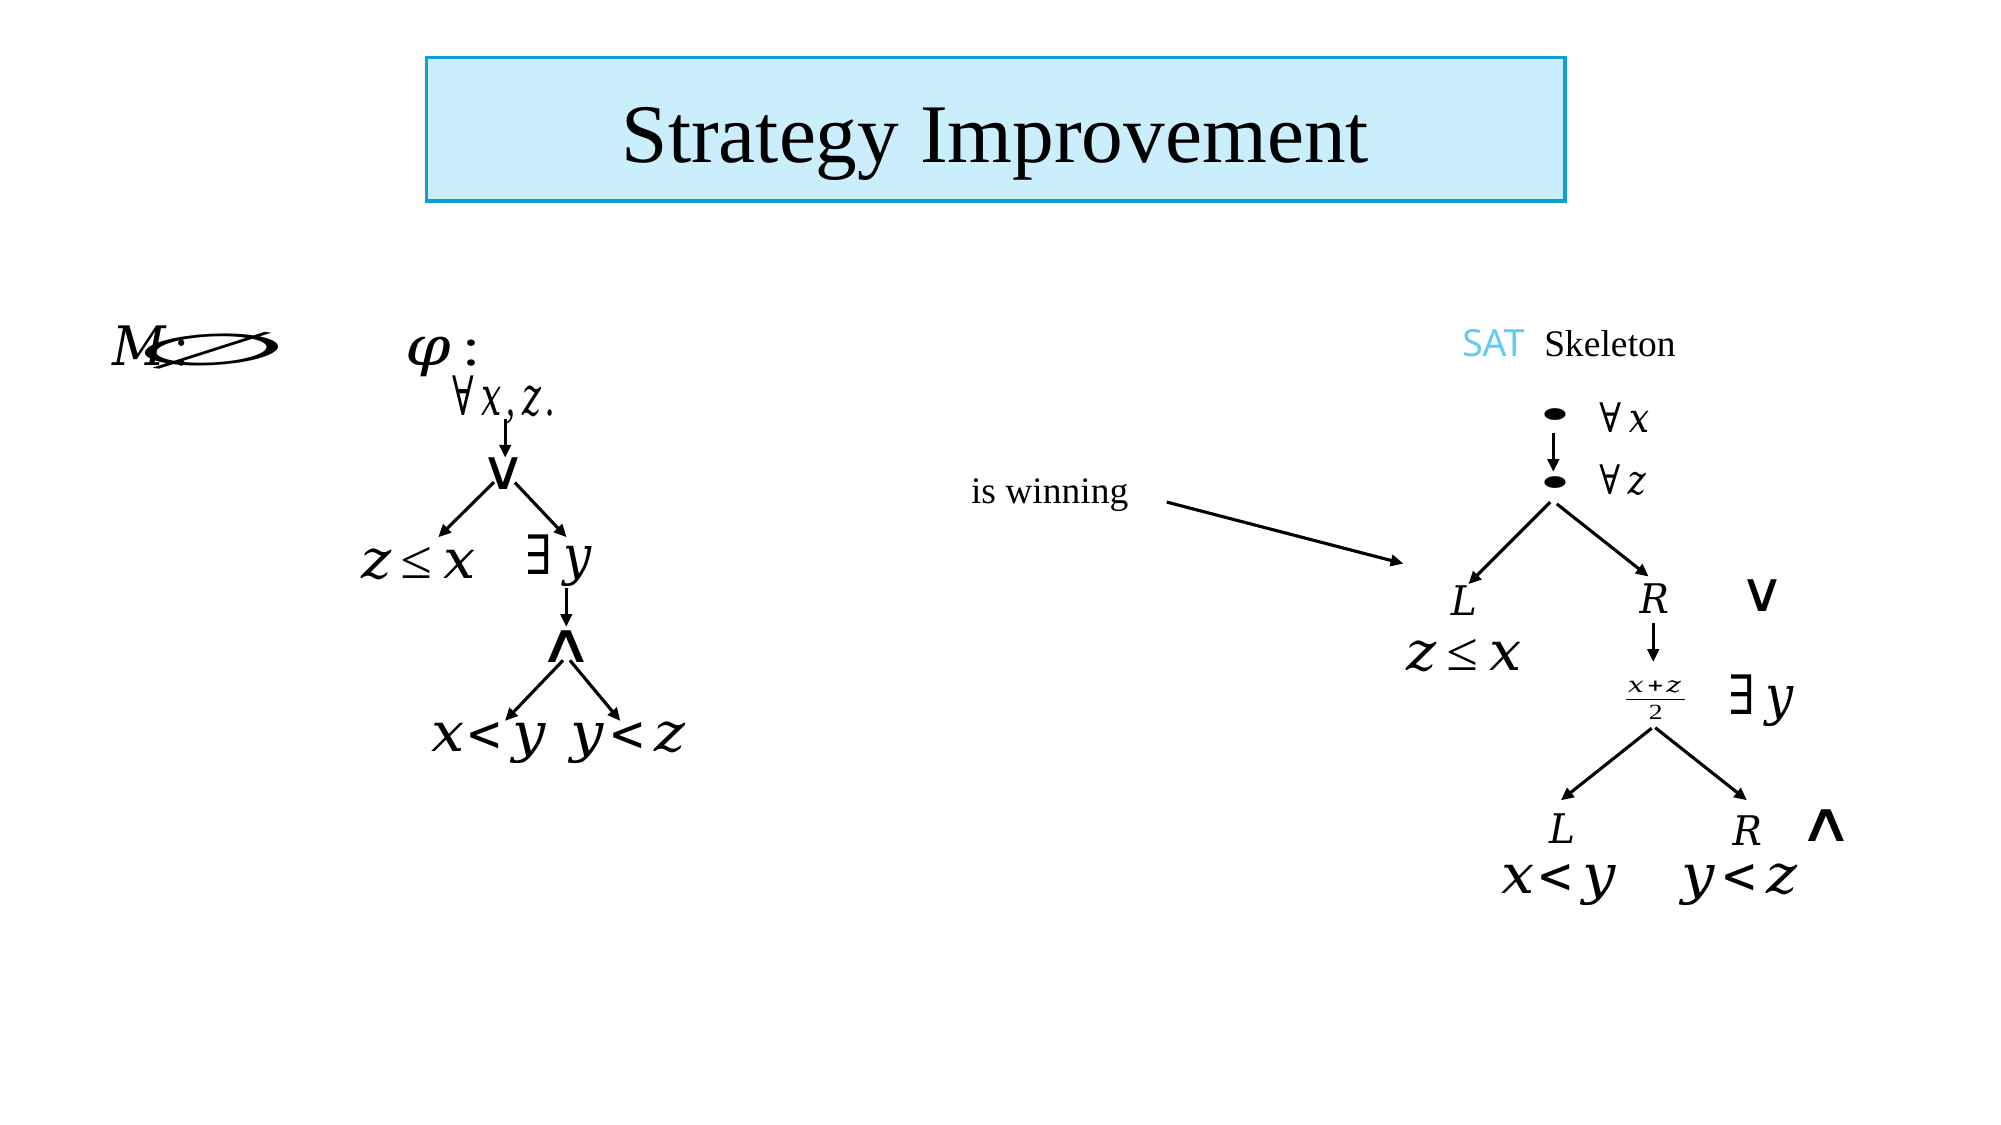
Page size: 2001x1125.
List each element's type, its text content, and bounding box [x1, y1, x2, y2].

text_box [1556, 503, 1649, 577]
text_box Strategy Improvement [425, 56, 1567, 203]
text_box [357, 367, 689, 765]
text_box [1560, 727, 1653, 801]
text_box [1468, 501, 1551, 585]
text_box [1654, 727, 1748, 801]
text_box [1166, 501, 1404, 565]
